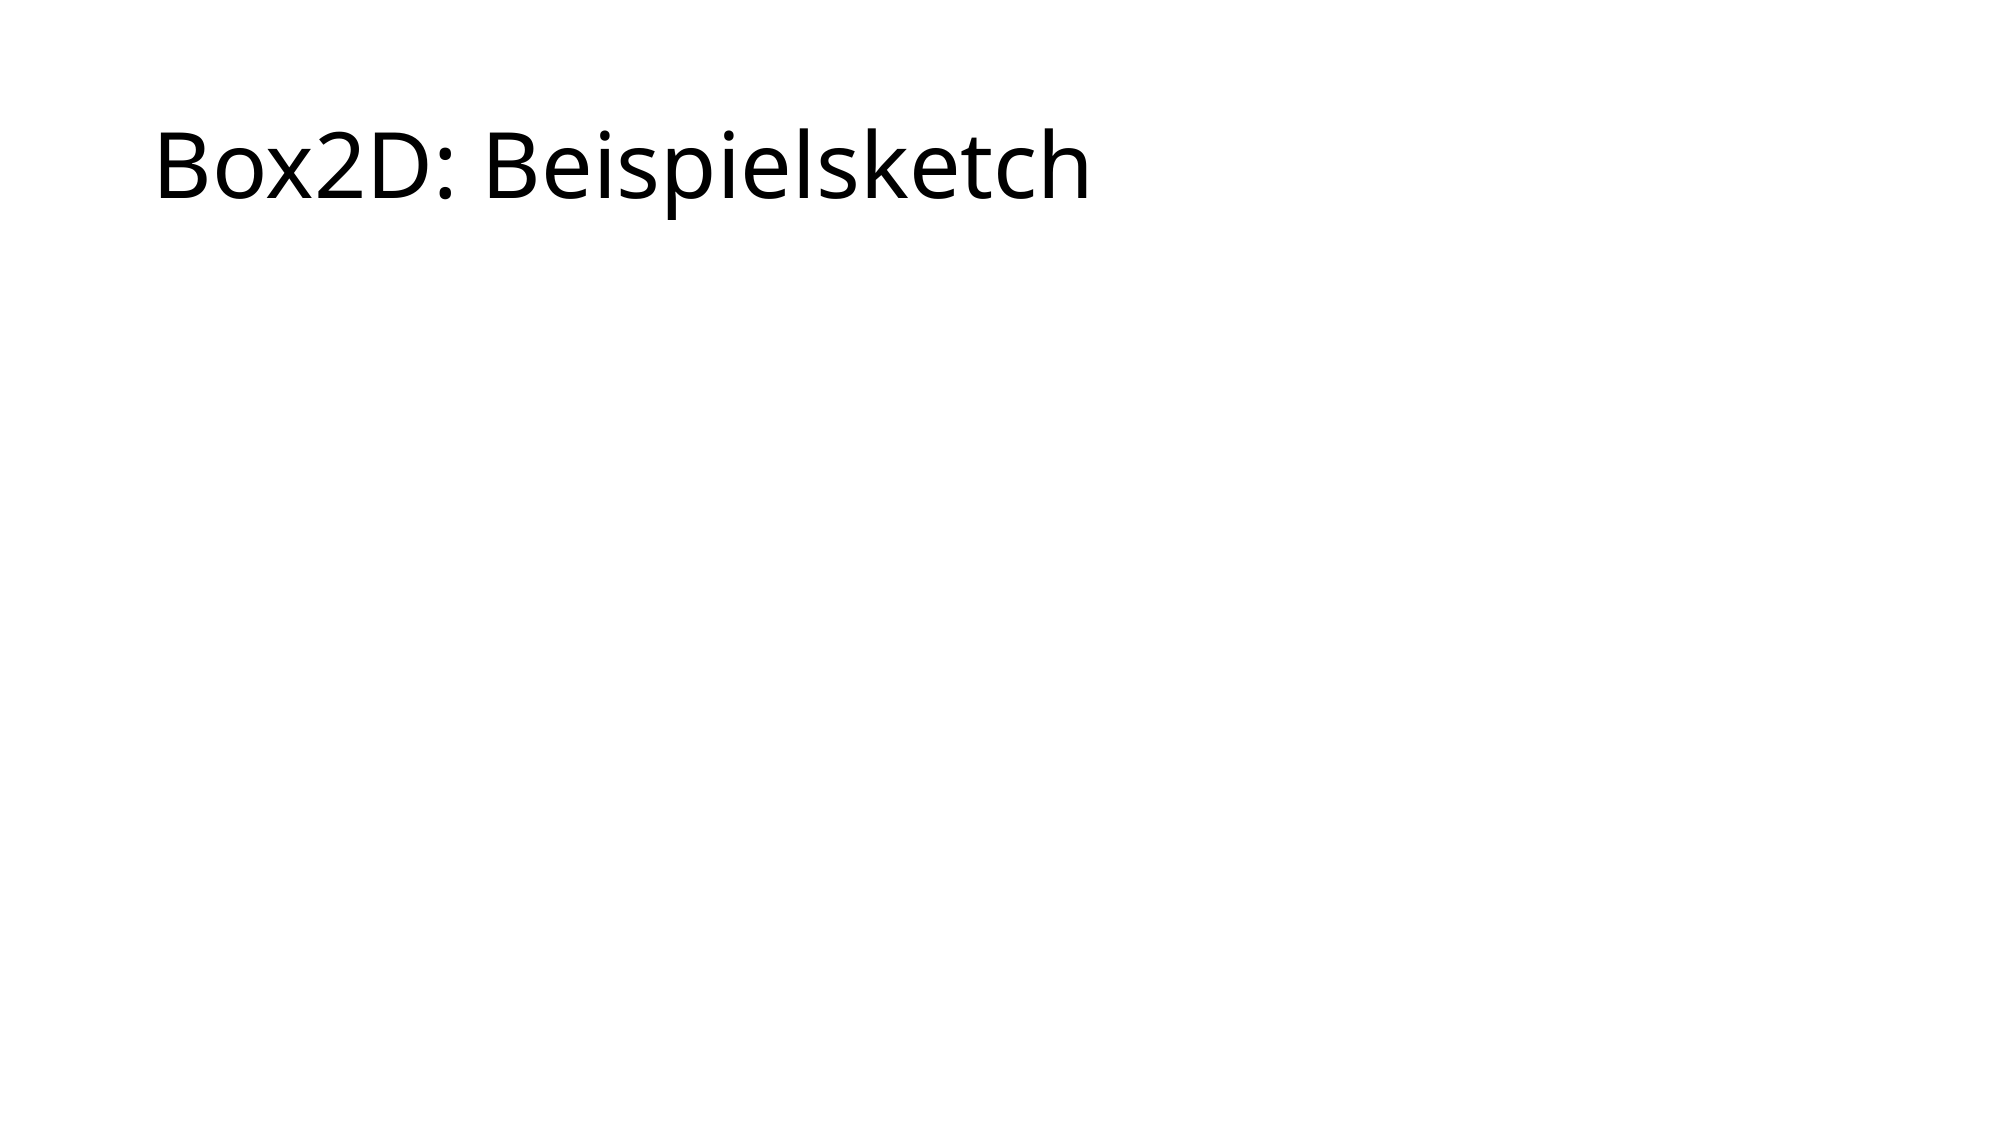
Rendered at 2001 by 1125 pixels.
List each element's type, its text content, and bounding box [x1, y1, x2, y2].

title Box2D: Beispielsketch [137, 59, 1863, 278]
